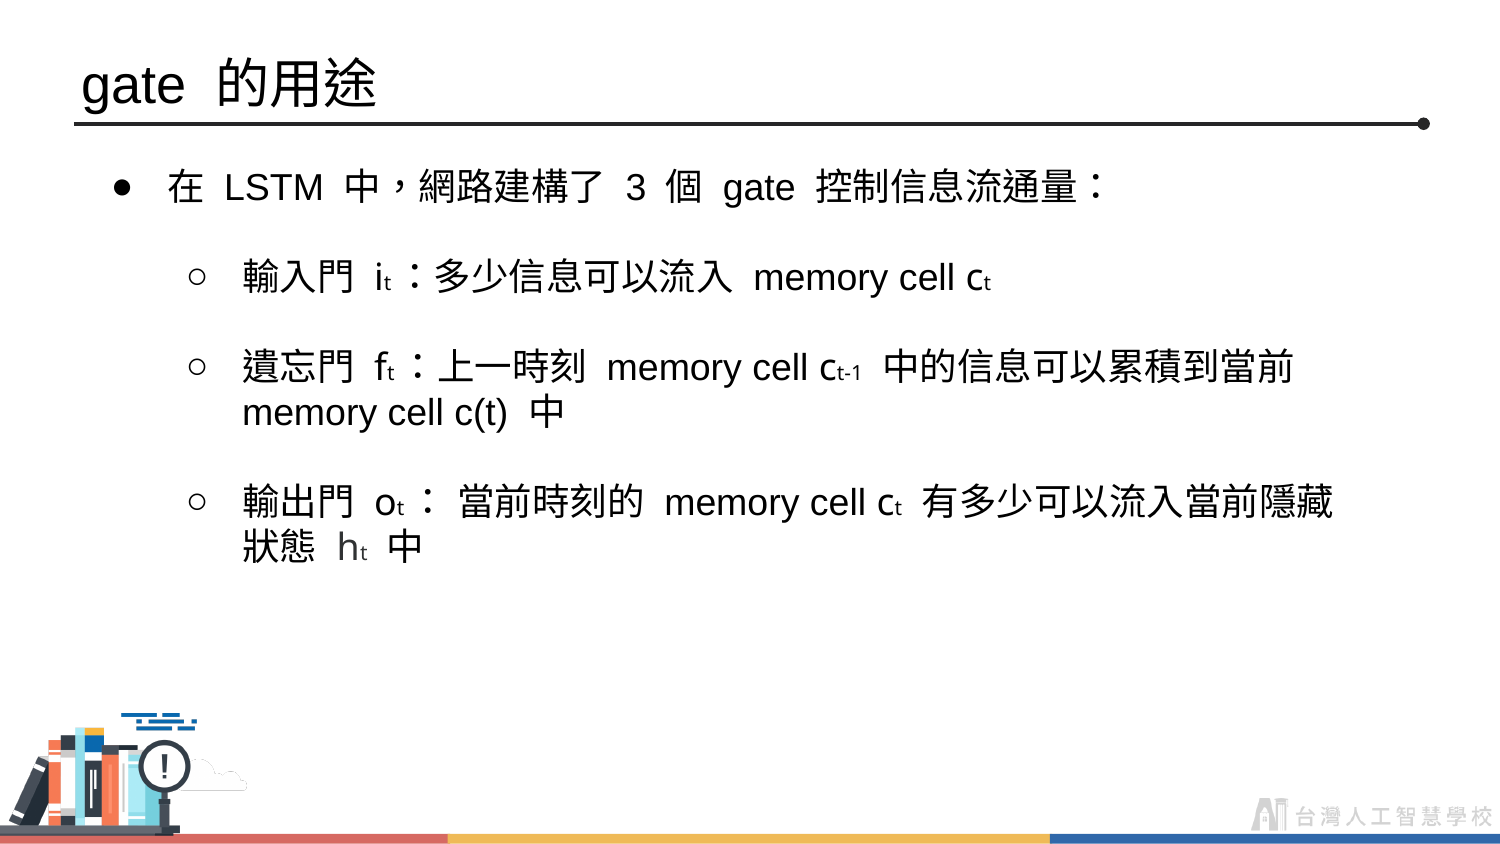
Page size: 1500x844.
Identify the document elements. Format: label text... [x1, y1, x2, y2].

text_box 在 LSTM 中，網路建構了 3 個 gate 控制信息流通量： 輸入門 it：多少信息可以流入 memory cell ct 遺忘門 ft：上一時刻 memory cell ct-1 中的信息可以累積到當前 memory cell c(t) 中 輸出門 ot： 當前時刻的 memory cell ct 有多少可以流入當前隱藏狀態 ht 中 [77, 147, 1350, 784]
picture [0, 713, 247, 836]
title gate 的用途 [77, 35, 1038, 129]
